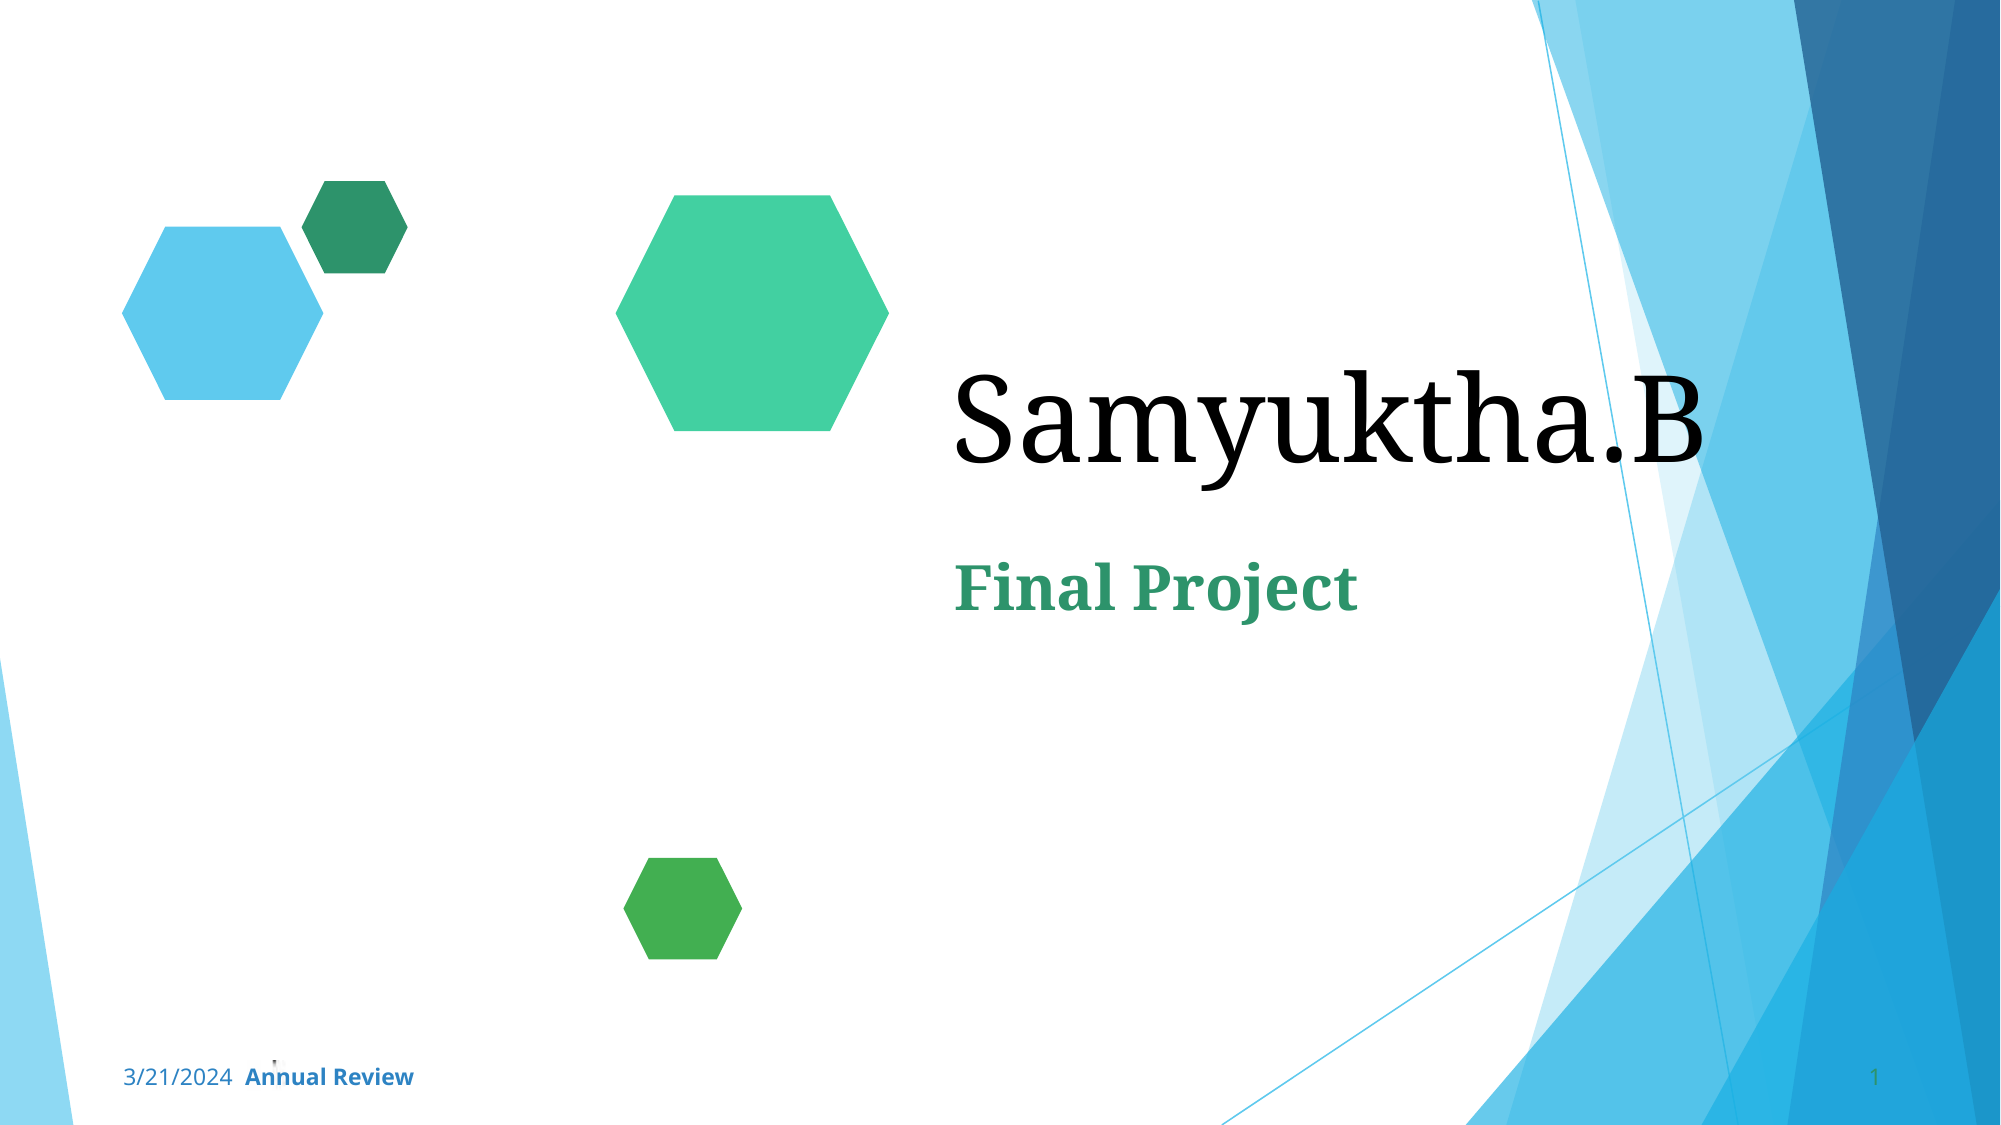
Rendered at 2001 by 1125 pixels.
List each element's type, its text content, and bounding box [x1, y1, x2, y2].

text_box [623, 857, 743, 960]
text_box Final Project [952, 545, 1490, 623]
text_box [615, 195, 890, 339]
slide_number ‹#› [1862, 1061, 1888, 1125]
title Samyuktha.B [424, 339, 1756, 530]
picture [110, 1060, 463, 1094]
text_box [121, 180, 408, 401]
